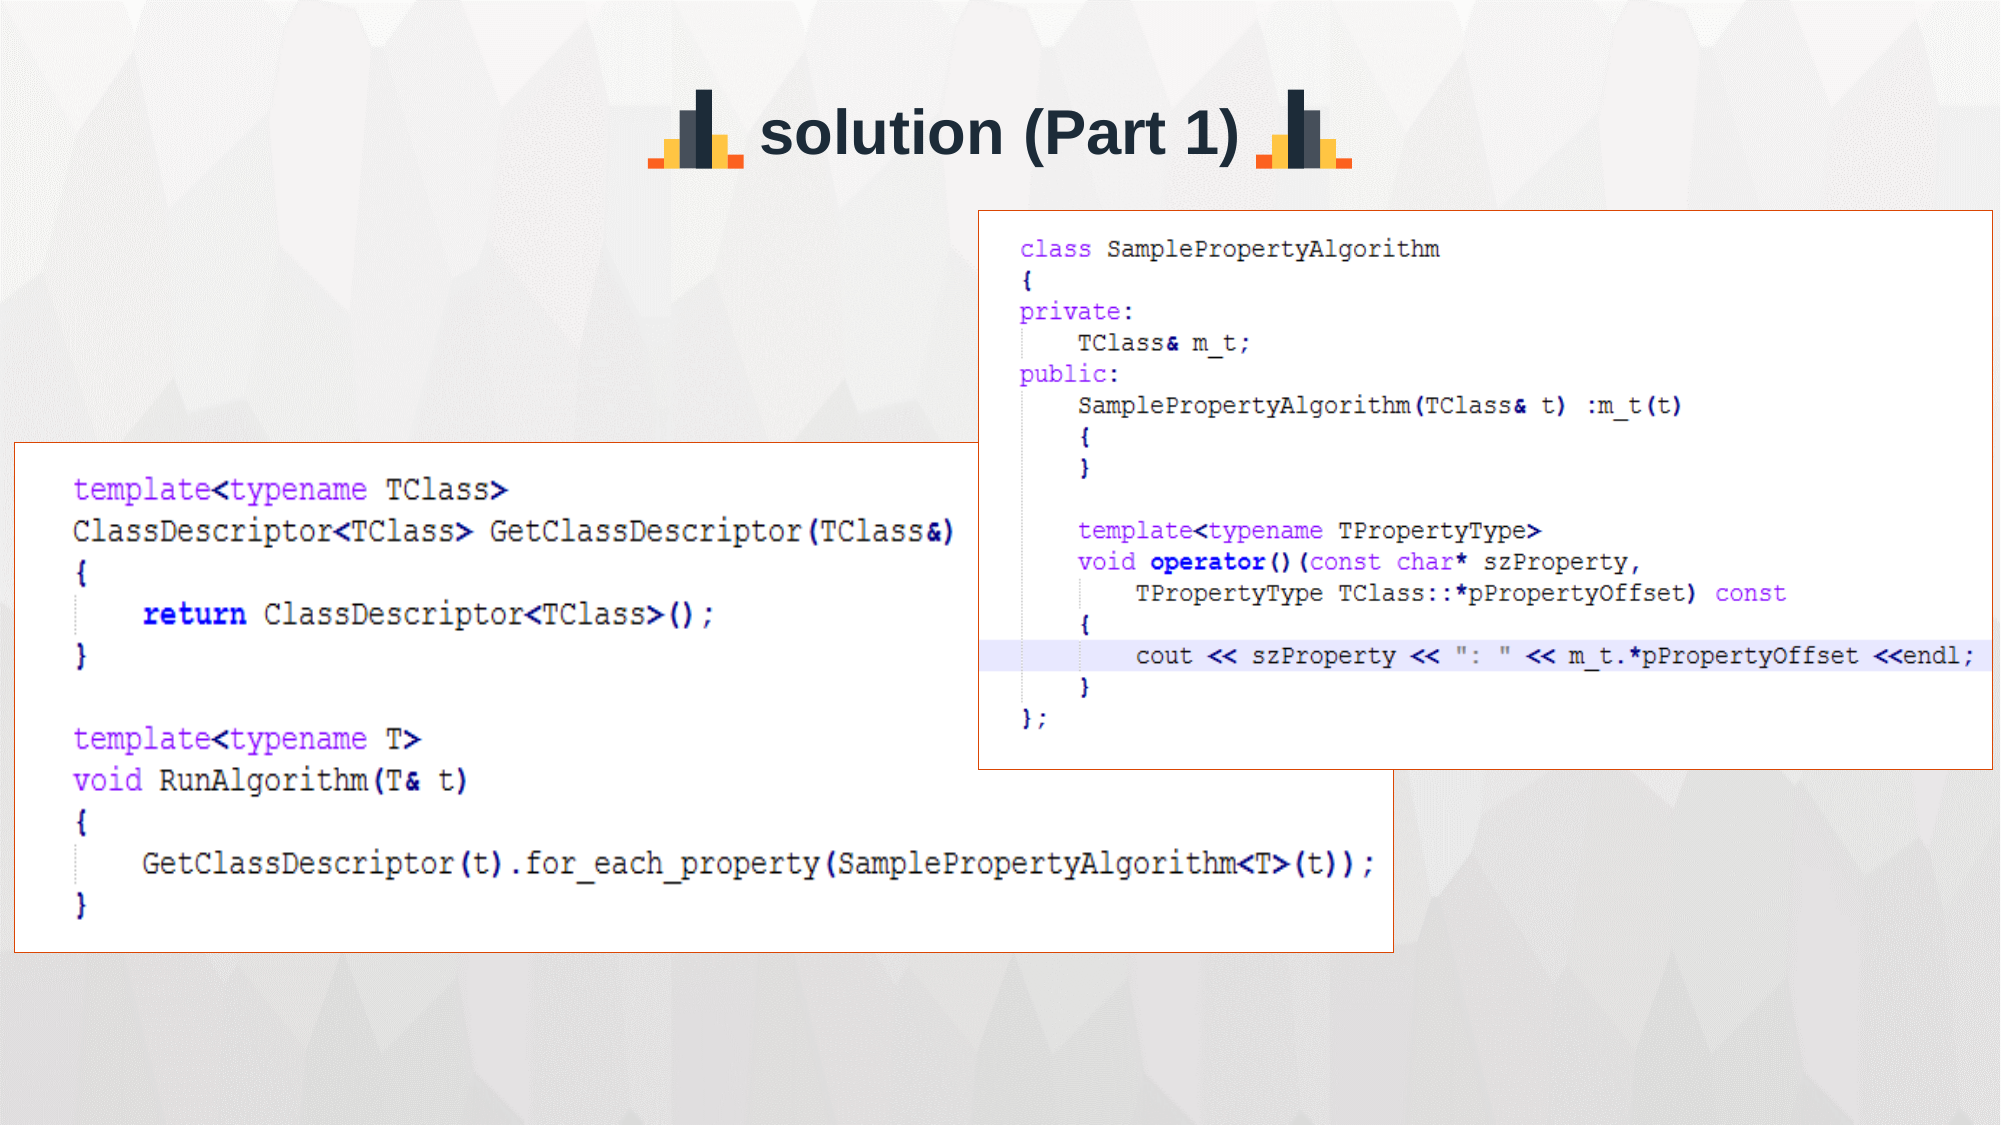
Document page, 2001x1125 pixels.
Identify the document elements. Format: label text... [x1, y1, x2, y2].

text_box solution (Part 1) [744, 47, 1256, 211]
picture [0, 0, 2001, 1125]
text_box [1256, 89, 1353, 169]
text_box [647, 89, 744, 169]
